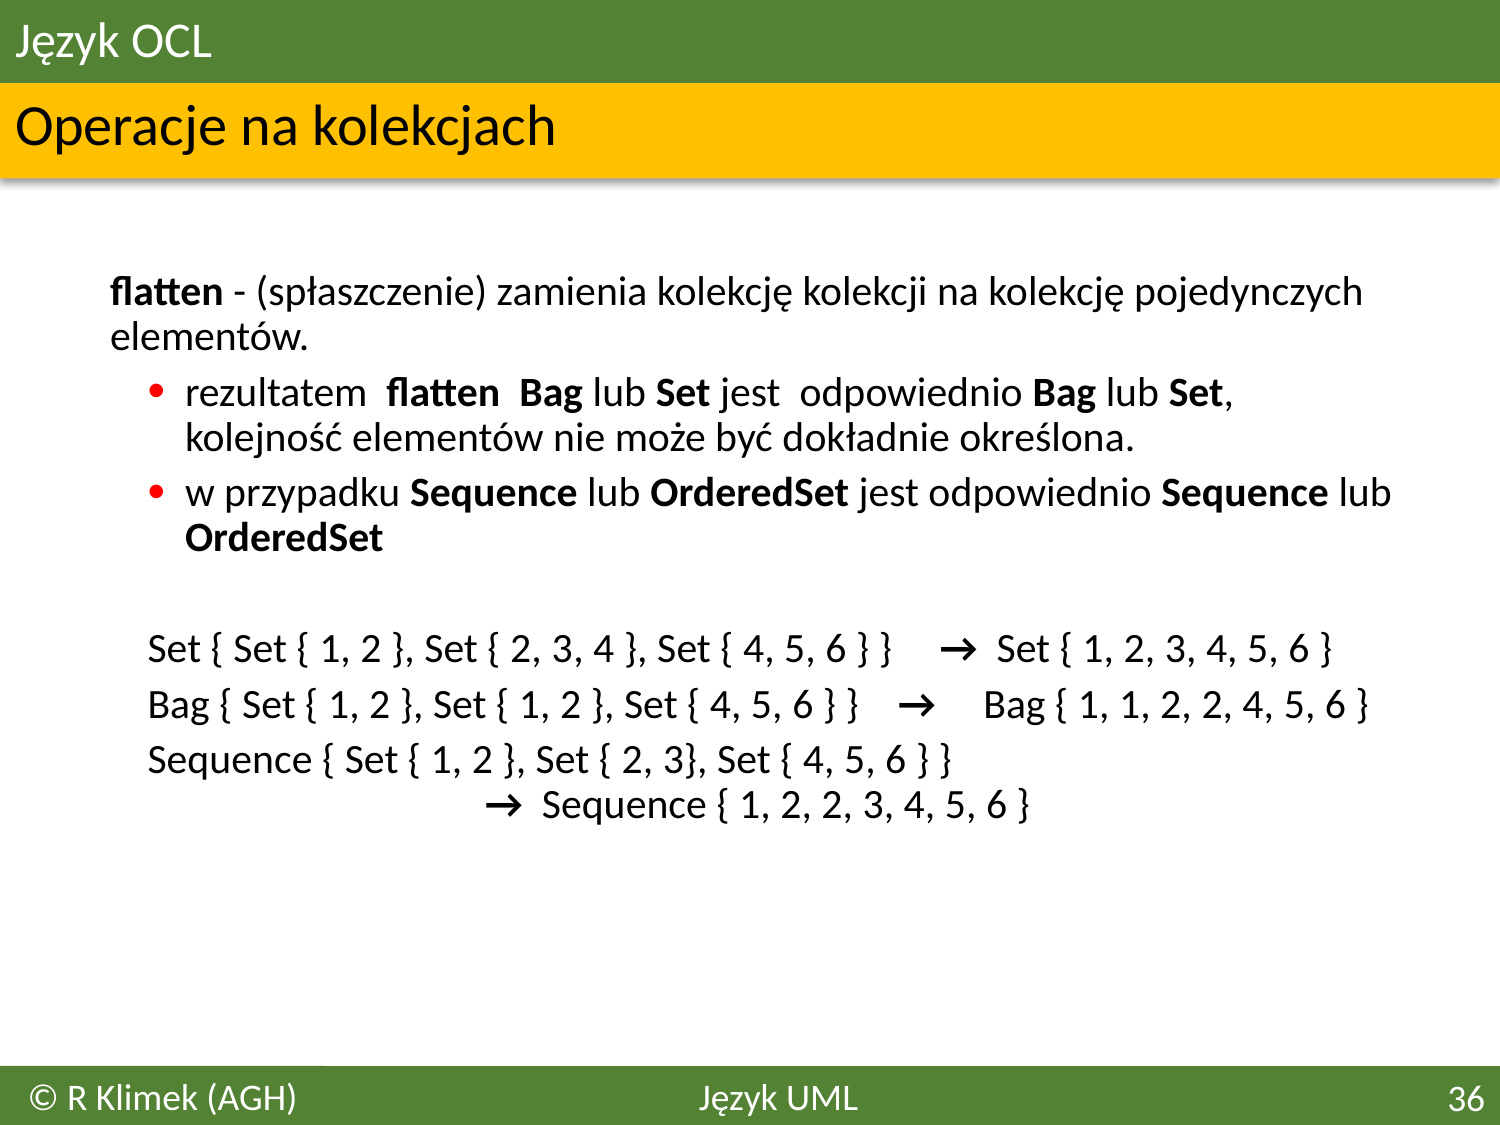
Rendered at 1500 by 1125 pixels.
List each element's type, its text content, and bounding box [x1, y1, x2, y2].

text_box flatten - (spłaszczenie) zamienia kolekcję kolekcji na kolekcję pojedynczych elementów. rezultatem flatten Bag lub Set jest odpowiednio Bag lub Set, kolejność elementów nie może być dokładnie określona. w przypadku Sequence lub OrderedSet jest odpowiednio Sequence lub OrderedSet Set { Set { 1, 2 }, Set { 2, 3, 4 }, Set { 4, 5, 6 } } → Set { 1, 2, 3, 4, 5, 6 } Bag { Set { 1, 2 }, Set { 1, 2 }, Set { 4, 5, 6 } } → Bag { 1, 1, 2, 2, 4, 5, 6 } Sequence { Set { 1, 2 }, Set { 2, 3}, Set { 4, 5, 6 } } → Sequence { 1, 2, 2, 3, 4, 5, 6 } [57, 262, 1408, 1005]
slide_number 36 [1232, 1066, 1500, 1125]
title Język OCL [0, 0, 1500, 83]
list Operacje na kolekcjach [0, 83, 1497, 172]
slide_number Język UML [326, 1066, 1232, 1125]
footer © R Klimek (AGH) [0, 1065, 326, 1125]
